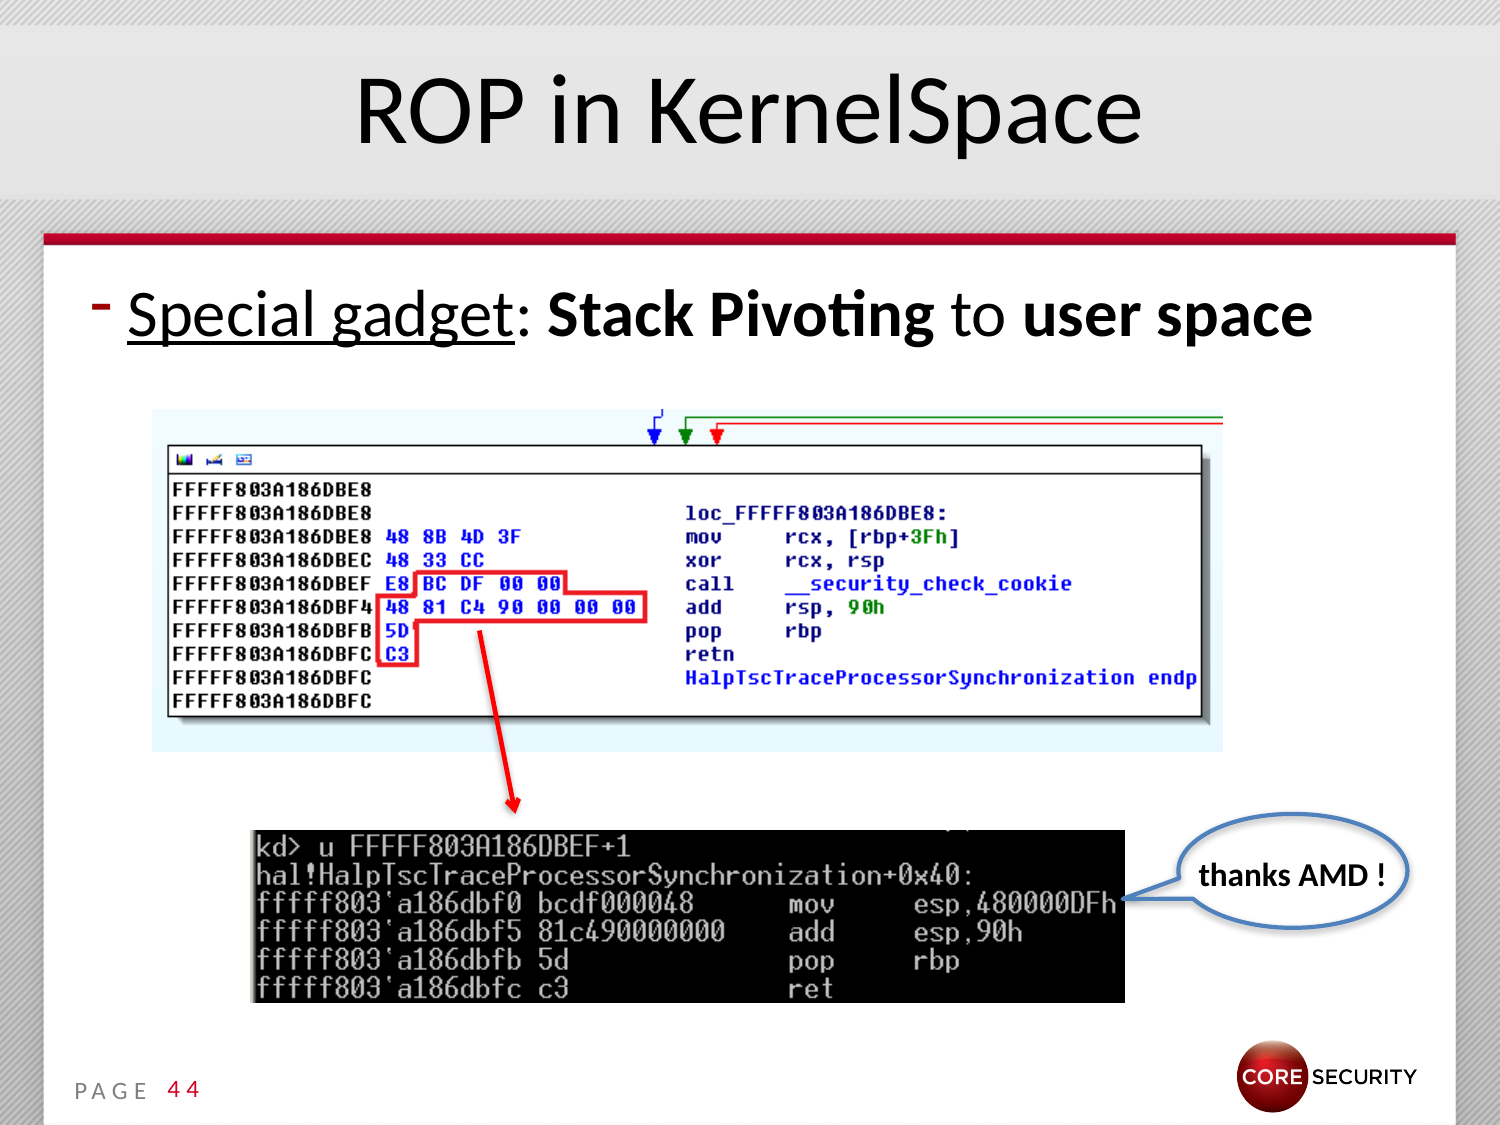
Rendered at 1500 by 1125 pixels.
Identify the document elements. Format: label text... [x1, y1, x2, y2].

list Special gadget: Stack Pivoting to user space [75, 262, 1425, 1003]
slide_number 44 [152, 1067, 503, 1111]
title ROP in KernelSpace [75, 67, 1425, 172]
text_box [1402, 852, 1409, 890]
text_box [250, 630, 1125, 1003]
text_box [1188, 813, 1397, 846]
text_box [1194, 901, 1392, 929]
picture [0, 0, 1500, 1125]
text_box thanks AMD ! [1183, 846, 1402, 901]
text_box [1130, 853, 1183, 900]
